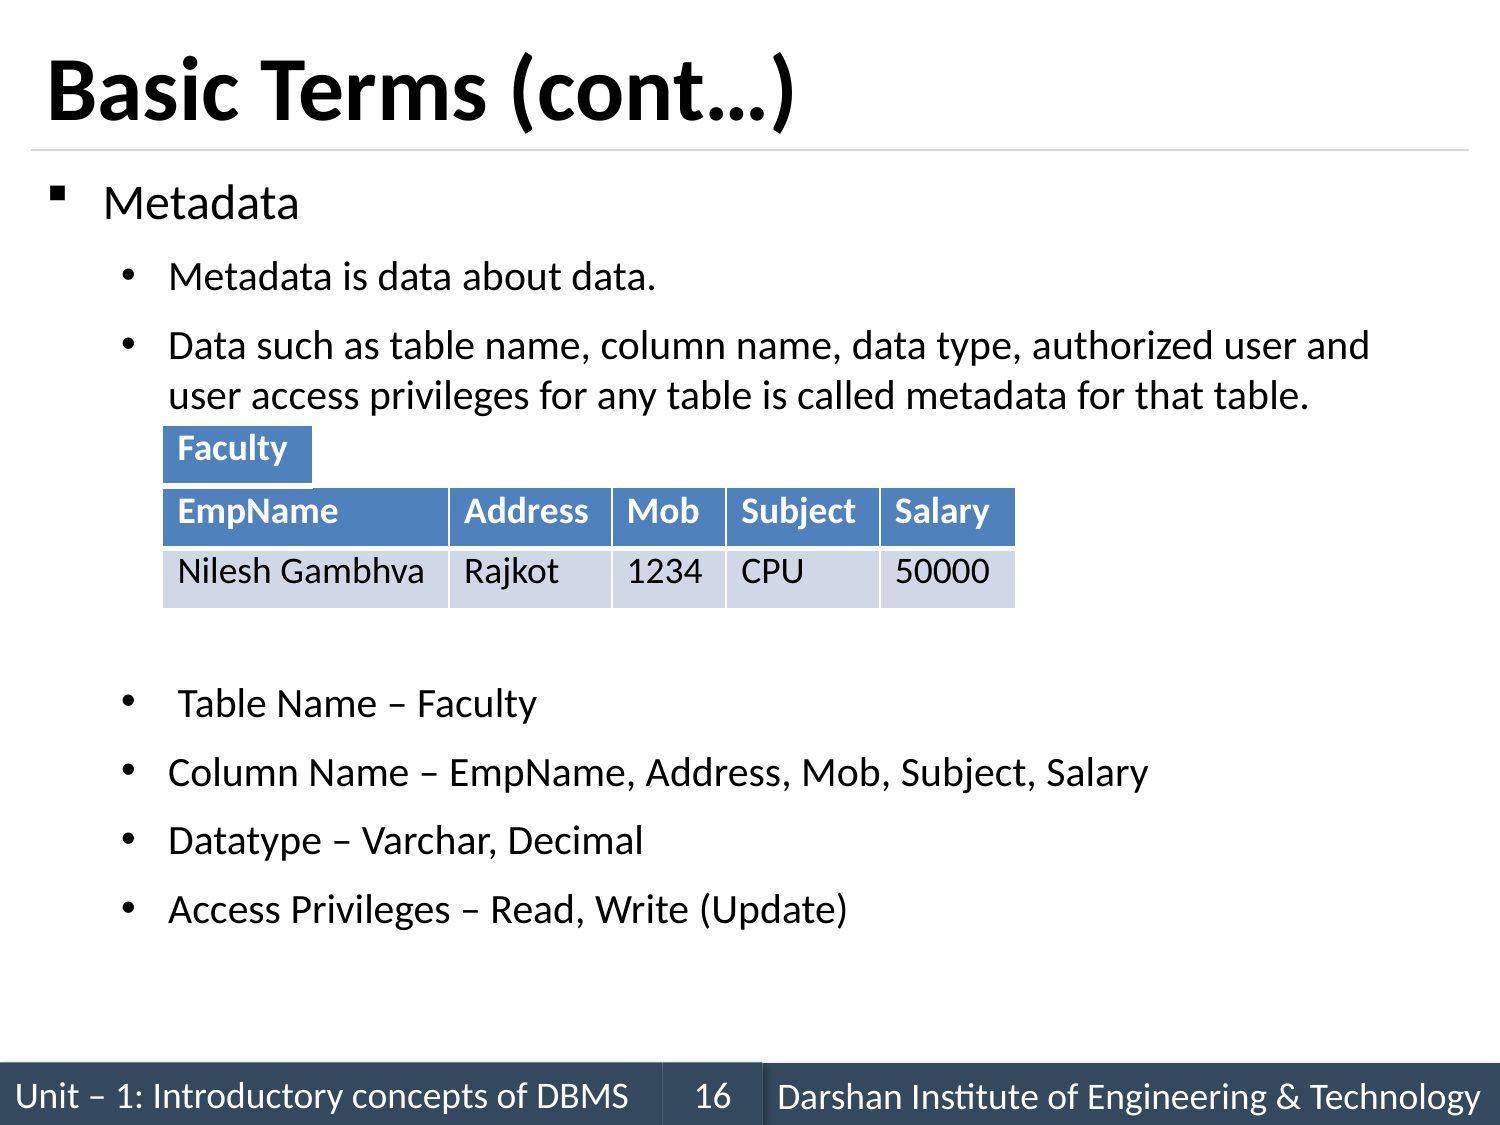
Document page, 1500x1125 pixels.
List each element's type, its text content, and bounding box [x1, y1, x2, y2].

title Basic Terms (cont…) [31, 17, 1469, 150]
table_header Salary [881, 488, 1015, 546]
table_cell CPU [727, 551, 879, 608]
table_cell Rajkot [450, 551, 611, 608]
list Metadata Metadata is data about data. Data such as table name, column name, data type, authorized user and user access privileges for any table is called metadata for that table. Table Name – Faculty Column Name – EmpName, Address, Mob, Subject, Salary Datatype – Varchar, Decimal Access Privileges – Read, Write (Update) [31, 162, 1469, 1038]
table_cell 1234 [613, 551, 725, 608]
table_header EmpName [163, 488, 448, 546]
table_cell 50000 [881, 551, 1015, 608]
table_header Address [450, 488, 611, 546]
table_header Mob [613, 488, 725, 546]
table_header Subject [727, 488, 879, 546]
table_header Faculty [163, 426, 312, 483]
table_cell Nilesh Gambhva [163, 551, 448, 608]
